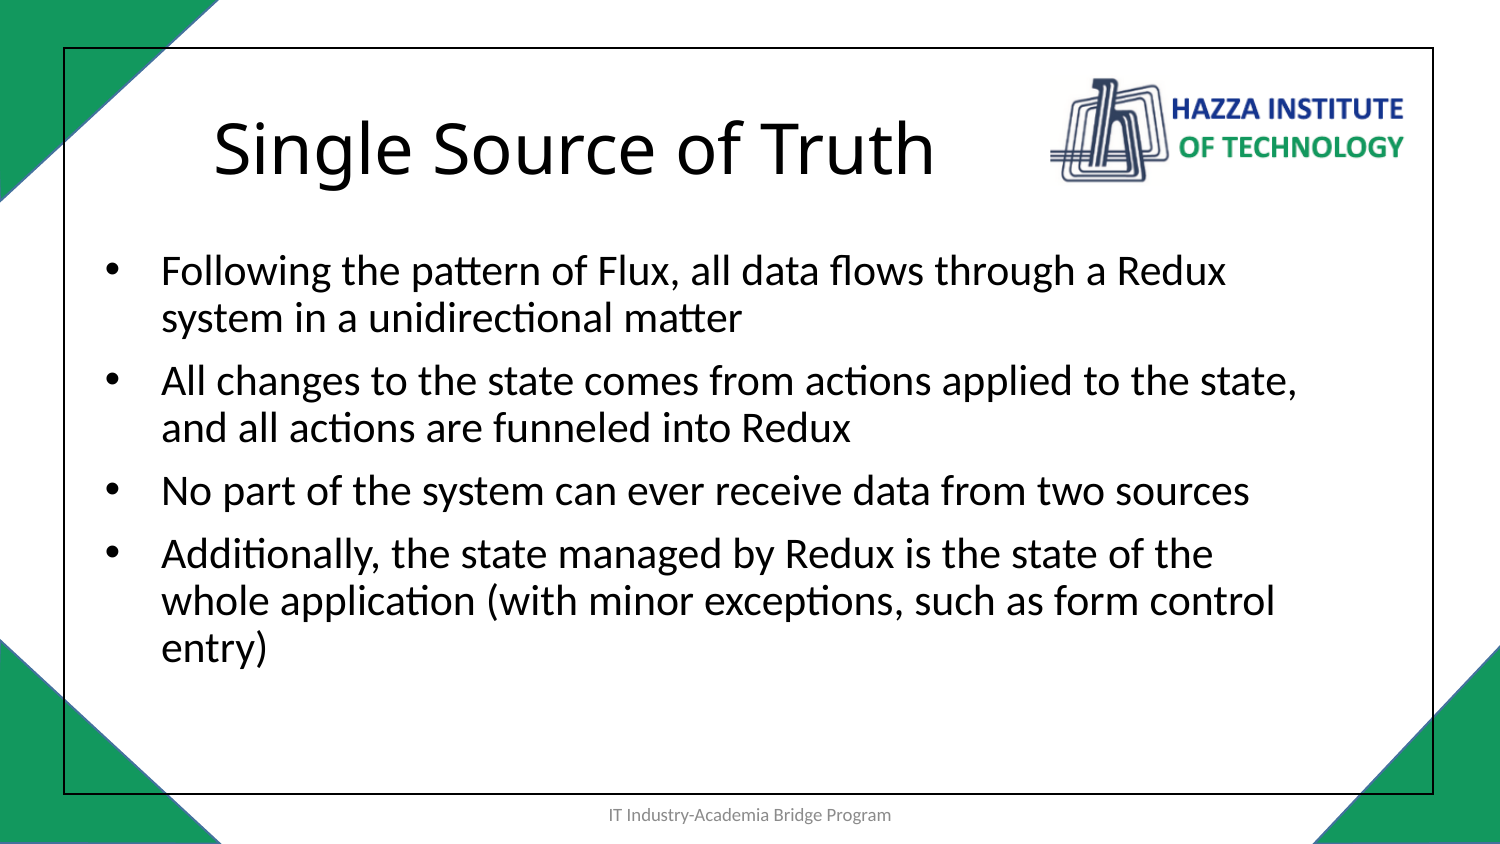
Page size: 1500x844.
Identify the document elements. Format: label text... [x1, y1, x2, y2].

text_box [0, 638, 222, 844]
text_box [63, 47, 1434, 795]
text_box [0, 0, 219, 203]
footer IT Industry-Academia Bridge Program [496, 791, 1004, 837]
text_box [1312, 645, 1500, 844]
text_box Single Source of Truth [89, 106, 1062, 196]
picture [1044, 75, 1417, 186]
text_box Following the pattern of Flux, all data flows through a Redux system in a unidirectional matter All changes to the state comes from actions applied to the state, and all actions are funneled into Redux No part of the system can ever receive data from two sources Additionally, the state managed by Redux is the state of the whole application (with minor exceptions, such as form control entry) [93, 241, 1318, 631]
